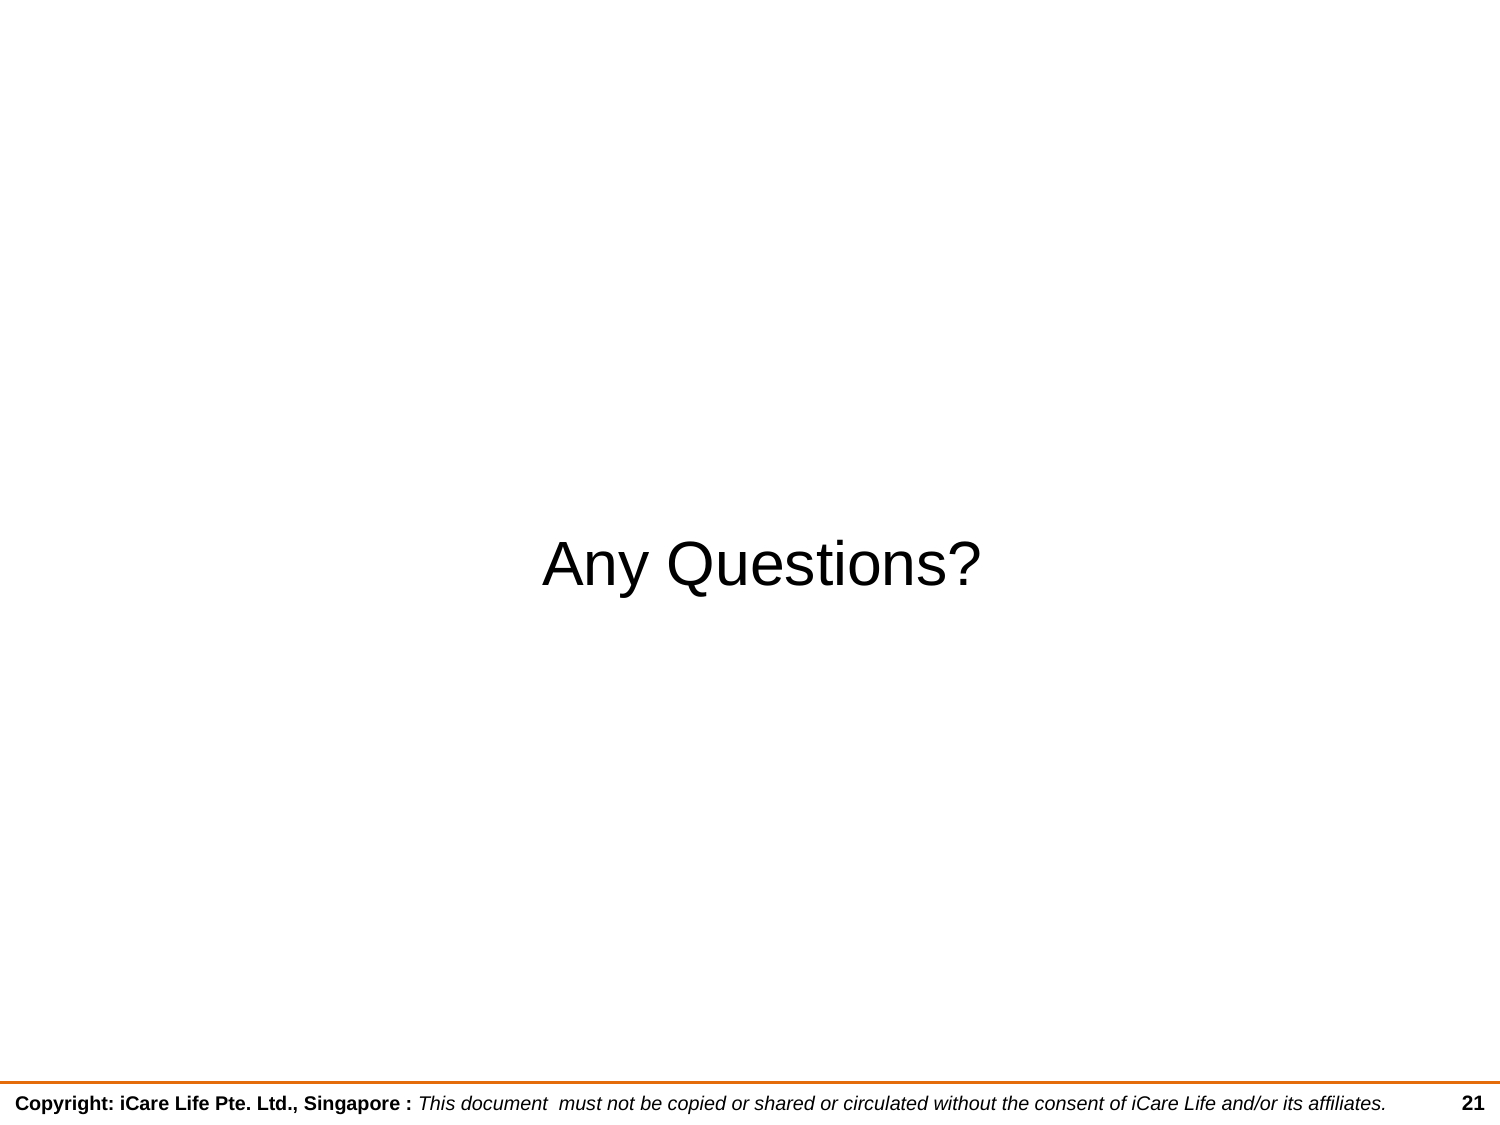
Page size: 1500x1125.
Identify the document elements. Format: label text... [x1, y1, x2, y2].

title Any Questions? [87, 466, 1438, 654]
text_box Copyright: iCare Life Pte. Ltd., Singapore : This document must not be copied or shared or circulated without the consent of iCare Life and/or its affiliates. [0, 1091, 1500, 1122]
